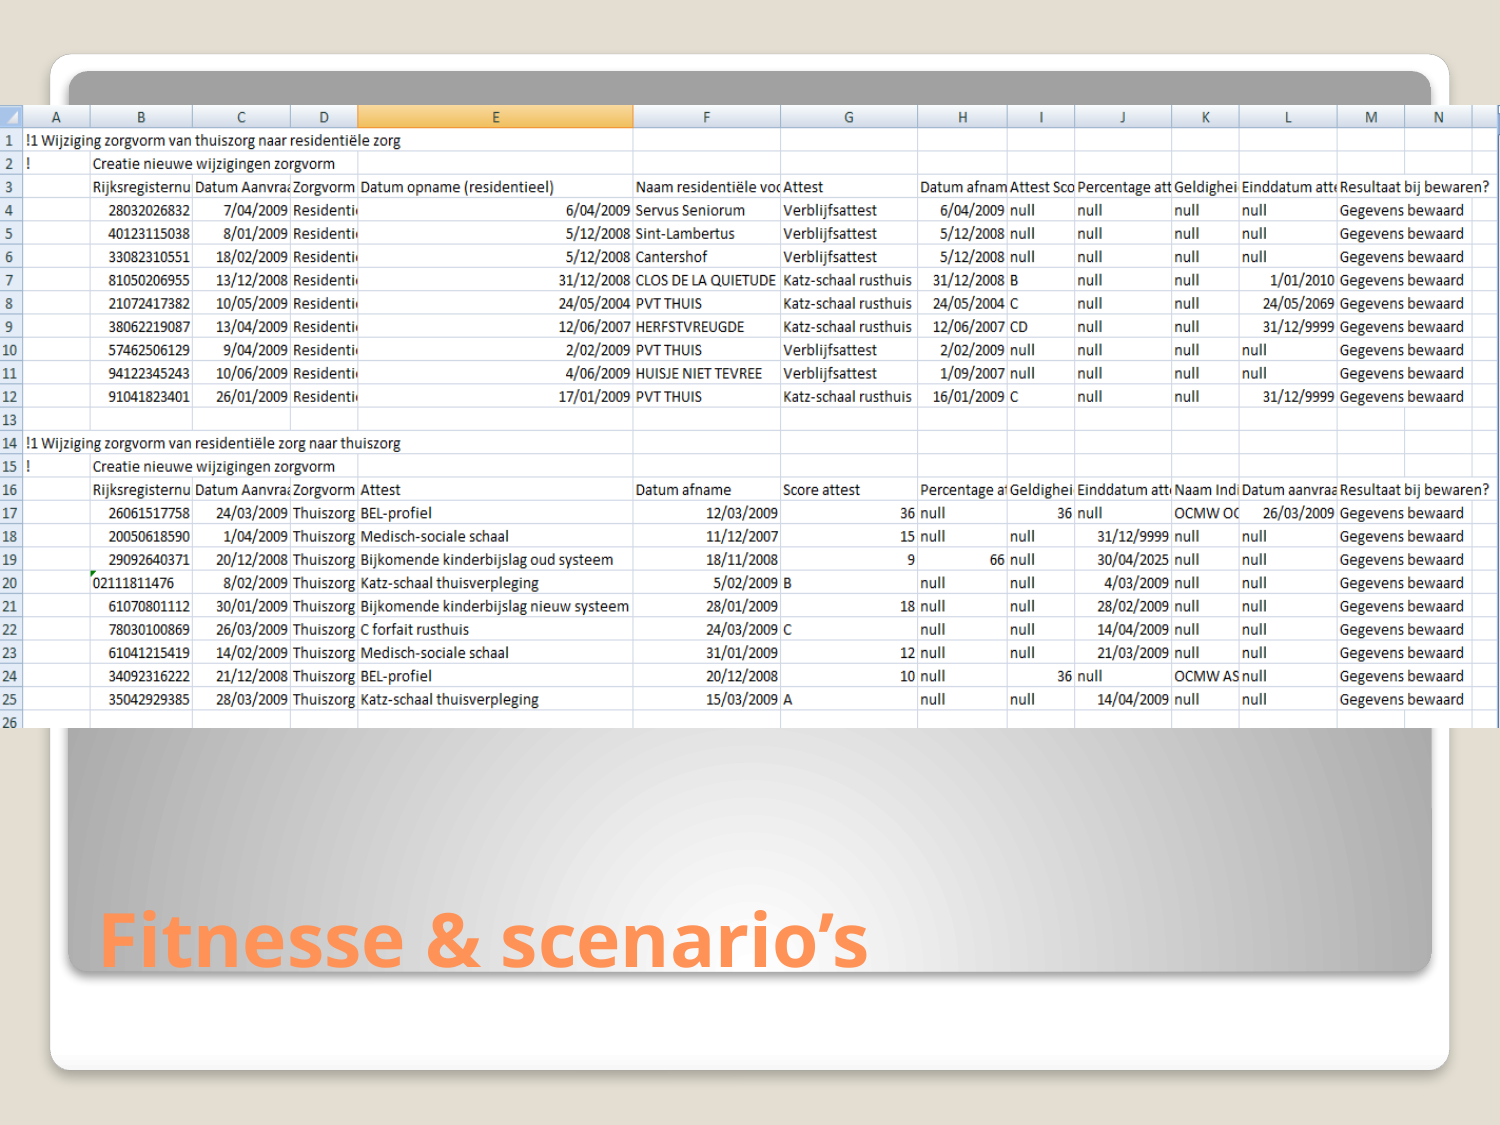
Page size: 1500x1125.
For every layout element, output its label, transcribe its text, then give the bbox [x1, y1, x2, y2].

title Fitnesse & scenario’s [82, 817, 1425, 990]
picture [0, 105, 1500, 729]
